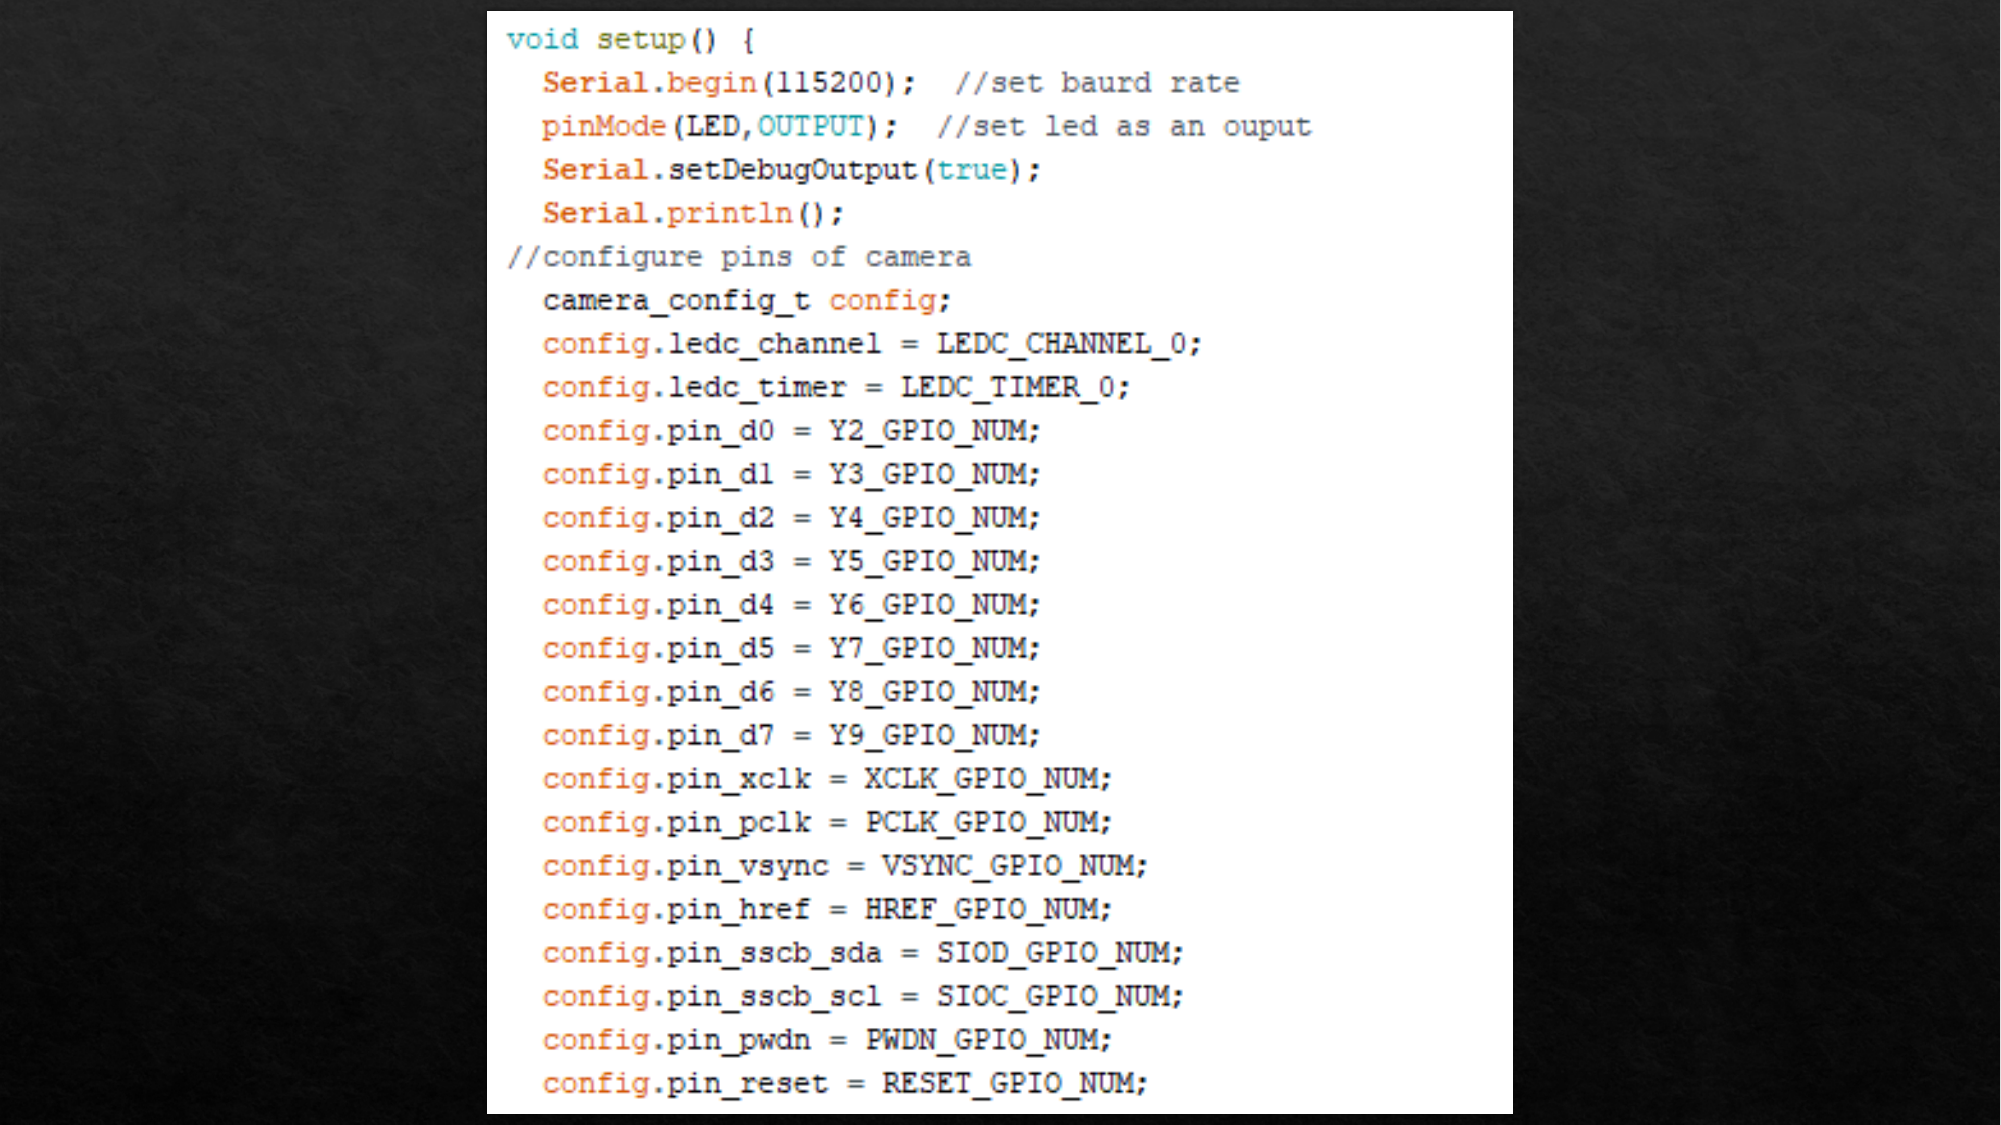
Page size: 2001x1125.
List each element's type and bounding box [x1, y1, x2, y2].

list [486, 10, 1514, 1115]
